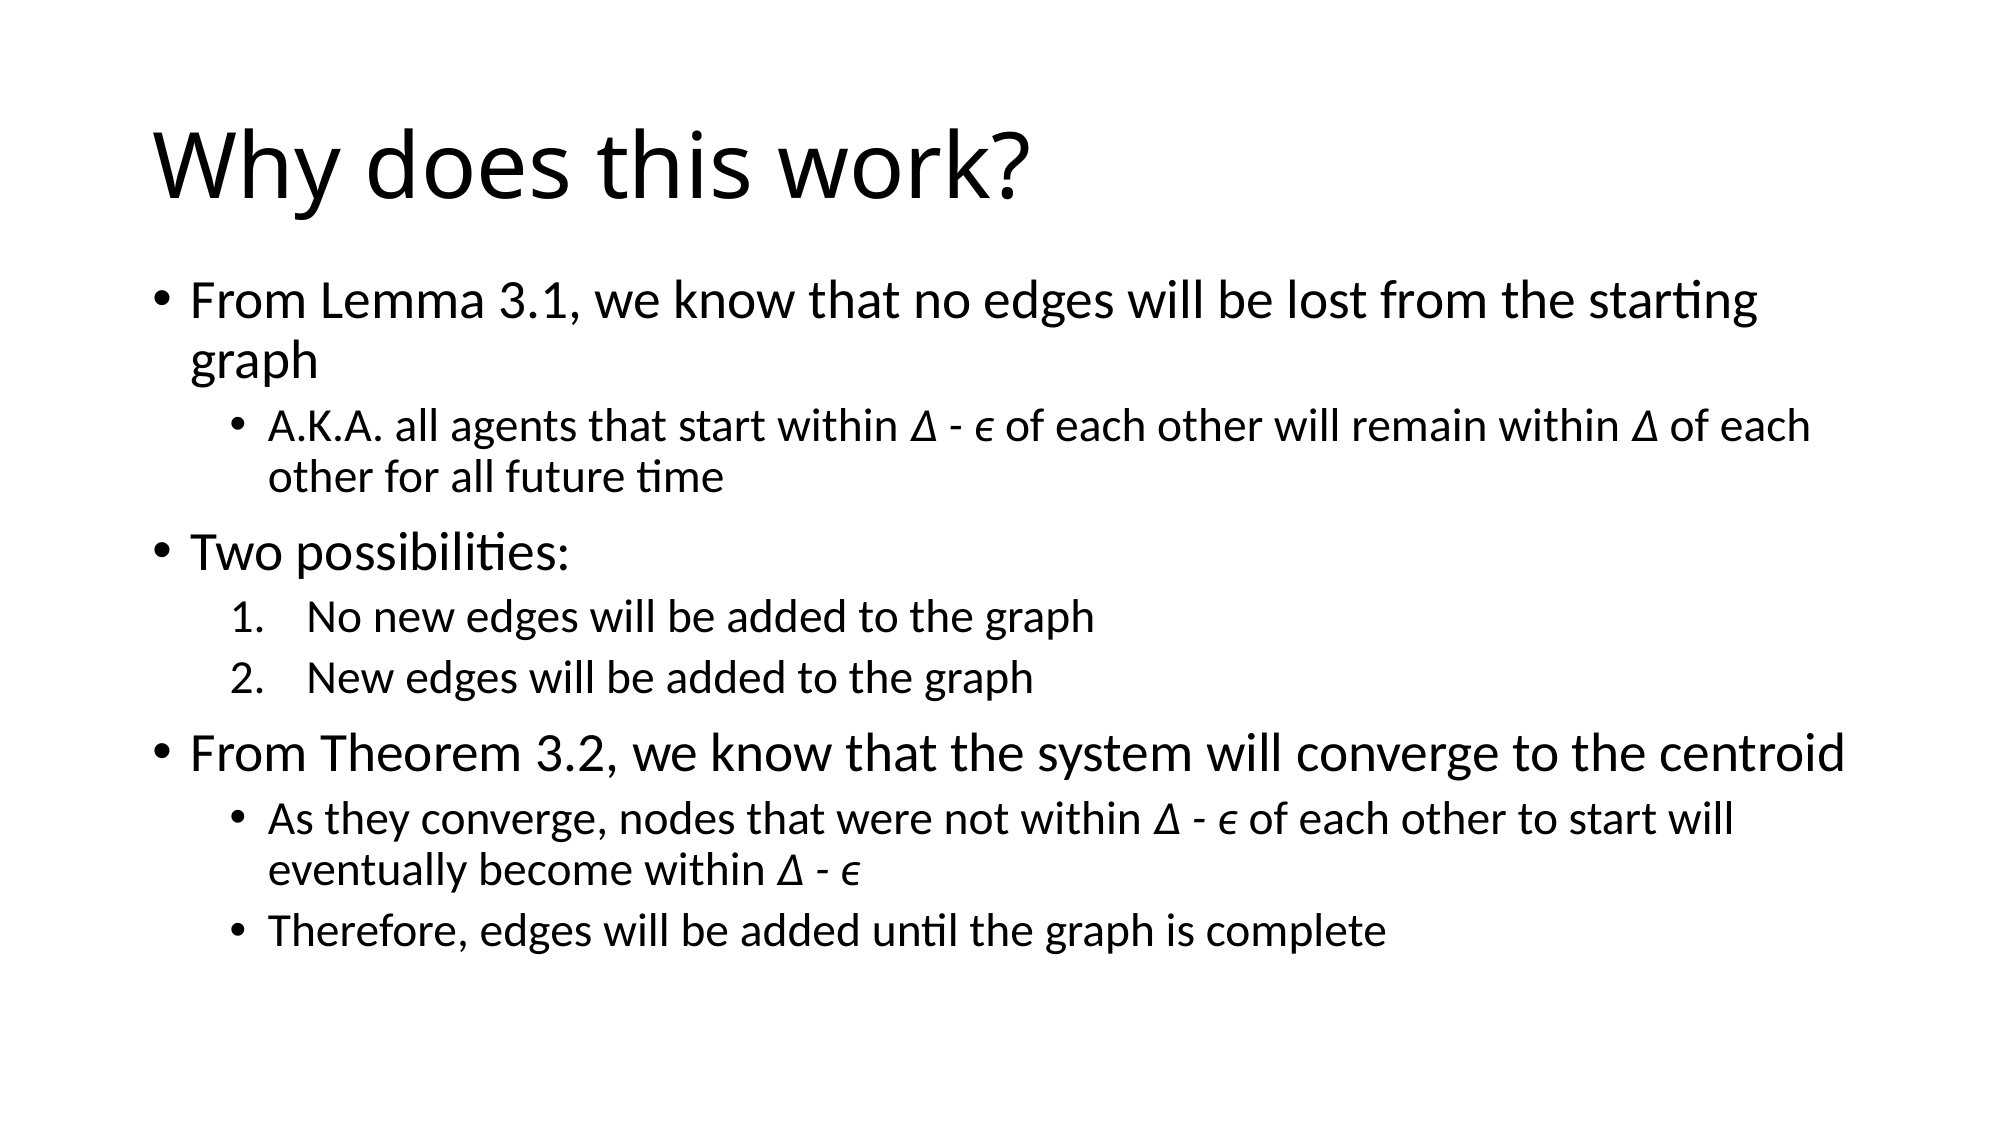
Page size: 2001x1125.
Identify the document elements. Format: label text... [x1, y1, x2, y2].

list From Lemma 3.1, we know that no edges will be lost from the starting graph A.K.A. all agents that start within Δ - ϵ of each other will remain within Δ of each other for all future time Two possibilities: No new edges will be added to the graph New edges will be added to the graph From Theorem 3.2, we know that the system will converge to the centroid As they converge, nodes that were not within Δ - ϵ of each other to start will eventually become within Δ - ϵ Therefore, edges will be added until the graph is complete [137, 263, 1863, 978]
title Why does this work? [137, 59, 1863, 263]
